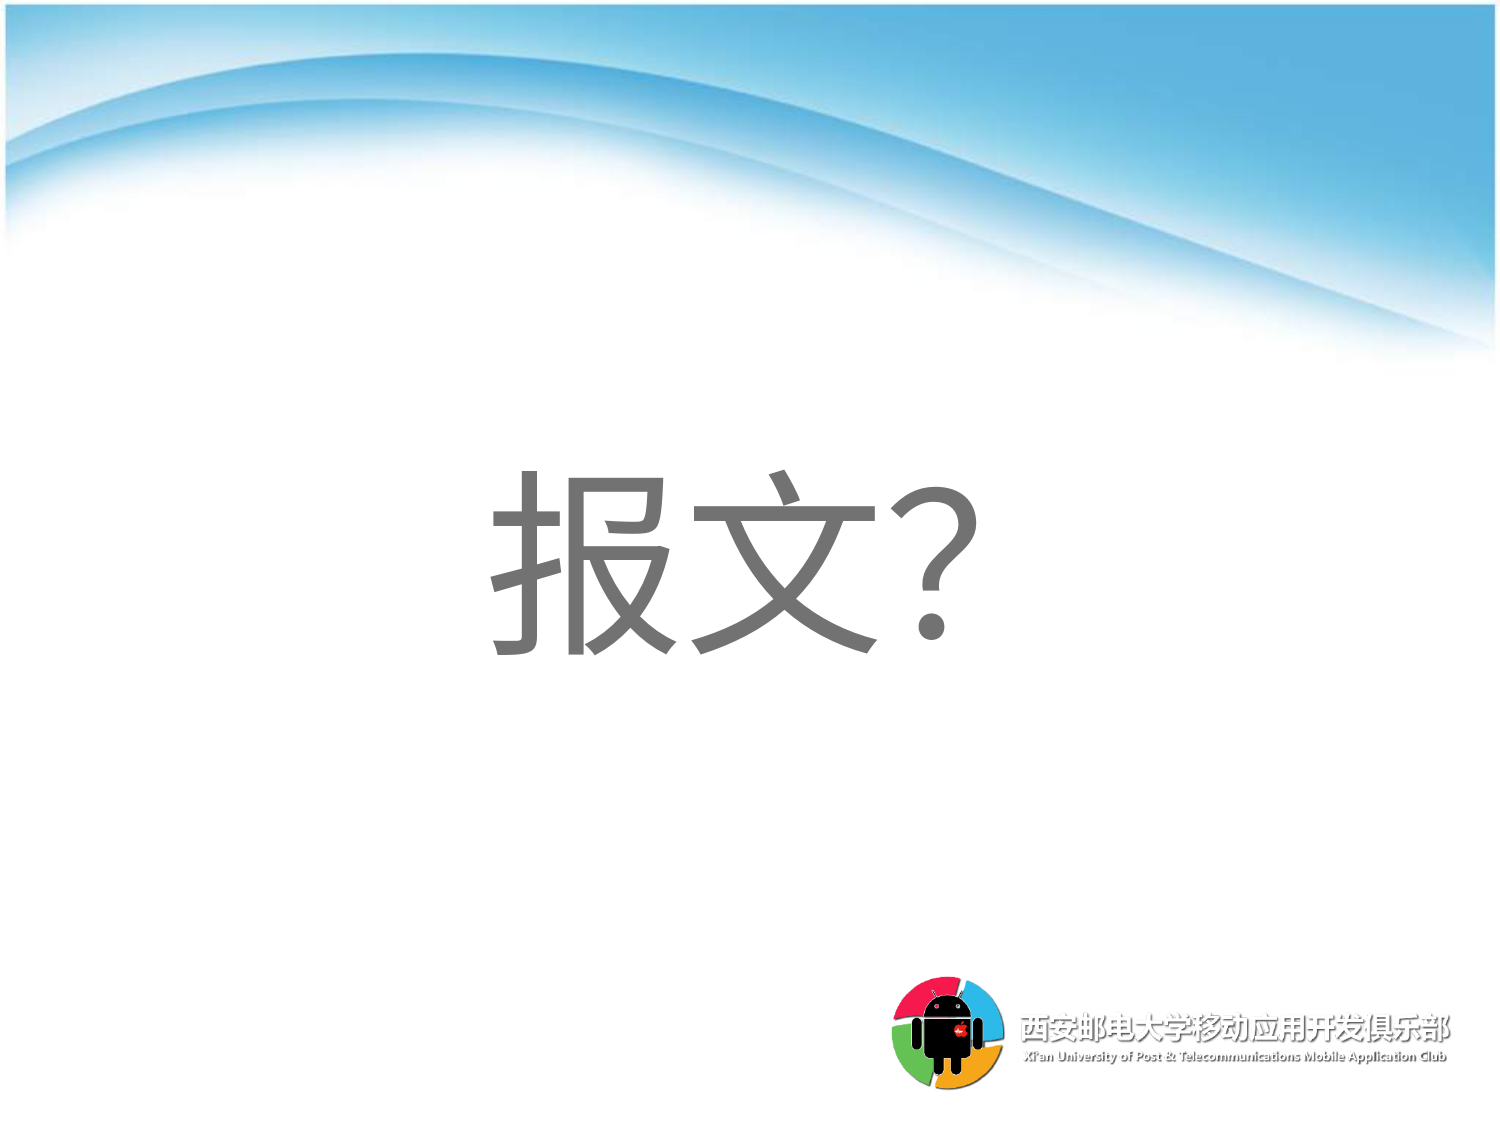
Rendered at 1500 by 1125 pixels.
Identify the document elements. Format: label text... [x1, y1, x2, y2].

picture [0, 0, 1500, 1125]
text_box 报文？ [469, 432, 1100, 688]
